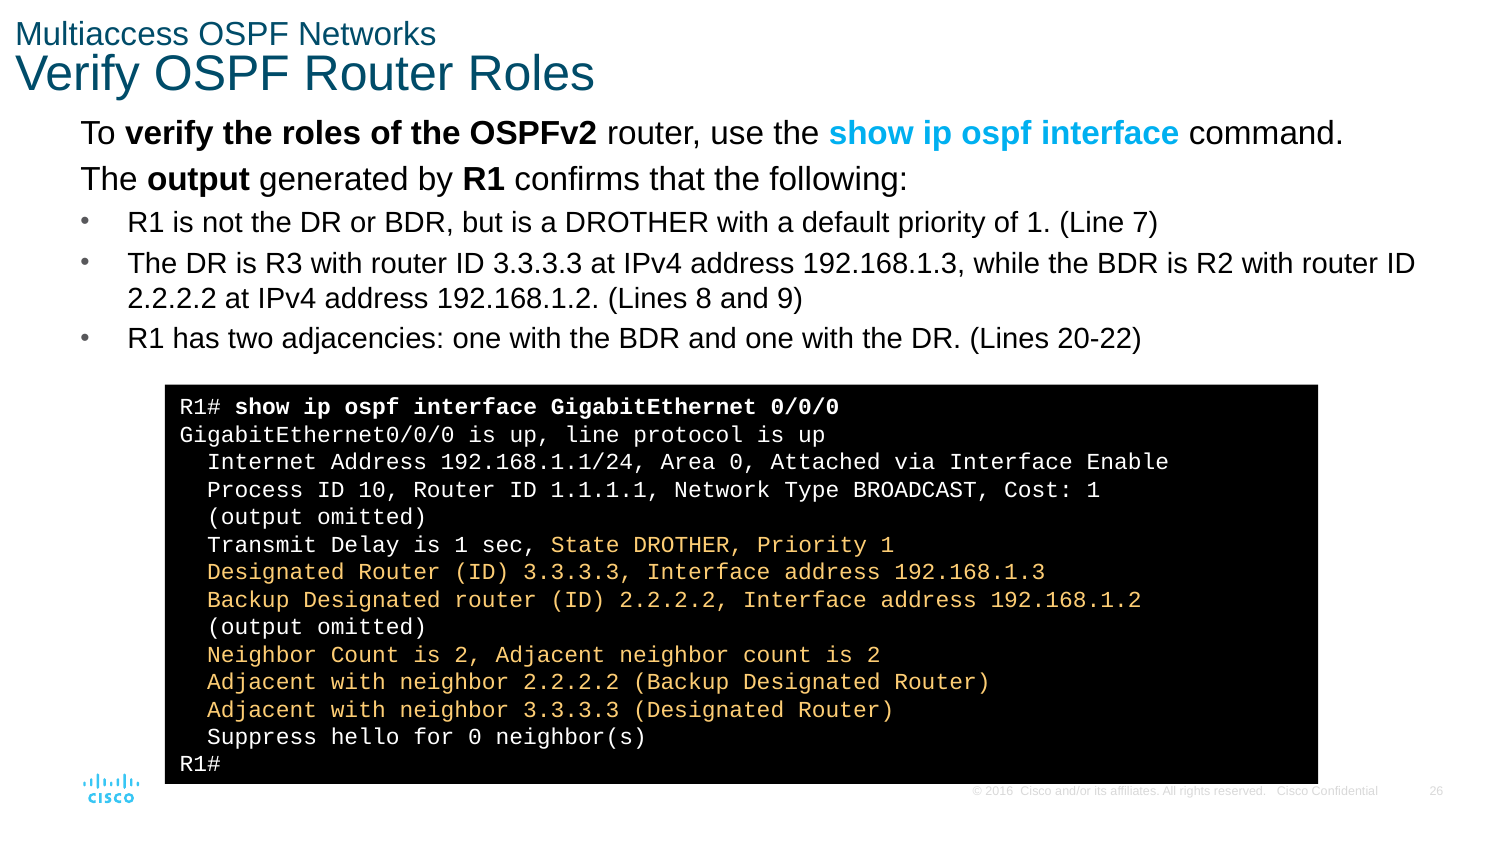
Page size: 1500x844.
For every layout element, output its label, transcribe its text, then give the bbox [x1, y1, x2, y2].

title Multiaccess OSPF Networks Verify OSPF Router Roles [0, 0, 1369, 121]
list To verify the roles of the OSPFv2 router, use the show ip ospf interface command. The output generated by R1 confirms that the following: R1 is not the DR or BDR, but is a DROTHER with a default priority of 1. (Line 7) The DR is R3 with router ID 3.3.3.3 at IPv4 address 192.168.1.3, while the BDR is R2 with router ID 2.2.2.2 at IPv4 address 192.168.1.2. (Lines 8 and 9) R1 has two adjacencies: one with the BDR and one with the DR. (Lines 20-22) [65, 103, 1435, 365]
text_box R1# show ip ospf interface GigabitEthernet 0/0/0 GigabitEthernet0/0/0 is up, line protocol is up Internet Address 192.168.1.1/24, Area 0, Attached via Interface Enable Process ID 10, Router ID 1.1.1.1, Network Type BROADCAST, Cost: 1 (output omitted) Transmit Delay is 1 sec, State DROTHER, Priority 1 Designated Router (ID) 3.3.3.3, Interface address 192.168.1.3 Backup Designated router (ID) 2.2.2.2, Interface address 192.168.1.2 (output omitted) Neighbor Count is 2, Adjacent neighbor count is 2 Adjacent with neighbor 2.2.2.2 (Backup Designated Router) Adjacent with neighbor 3.3.3.3 (Designated Router) Suppress hello for 0 neighbor(s) R1# [164, 384, 1319, 784]
